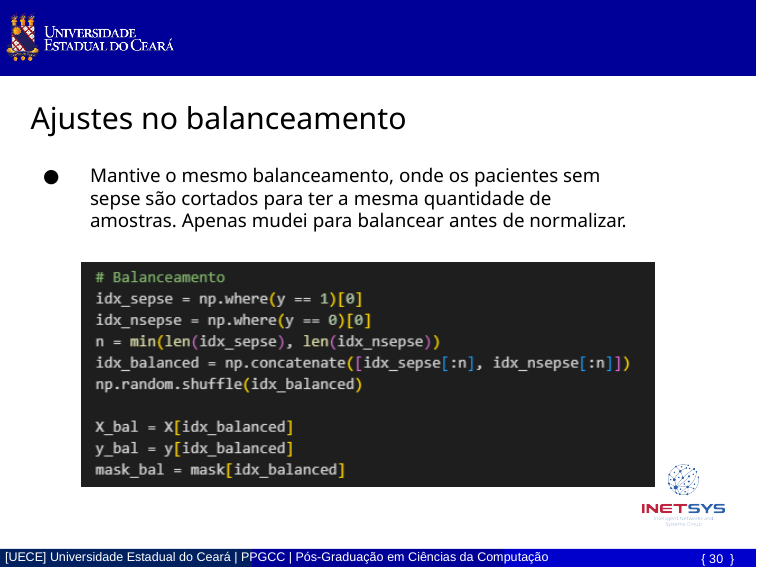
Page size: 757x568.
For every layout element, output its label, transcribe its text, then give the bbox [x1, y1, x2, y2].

list Ajustes no balanceamento [15, 96, 730, 522]
picture [6, 11, 174, 61]
picture [81, 262, 655, 487]
text_box Mantive o mesmo balanceamento, onde os pacientes sem sepse são cortados para ter a mesma quantidade de amostras. Apenas mudei para balancear antes de normalizar. [0, 148, 655, 247]
picture [629, 457, 738, 534]
